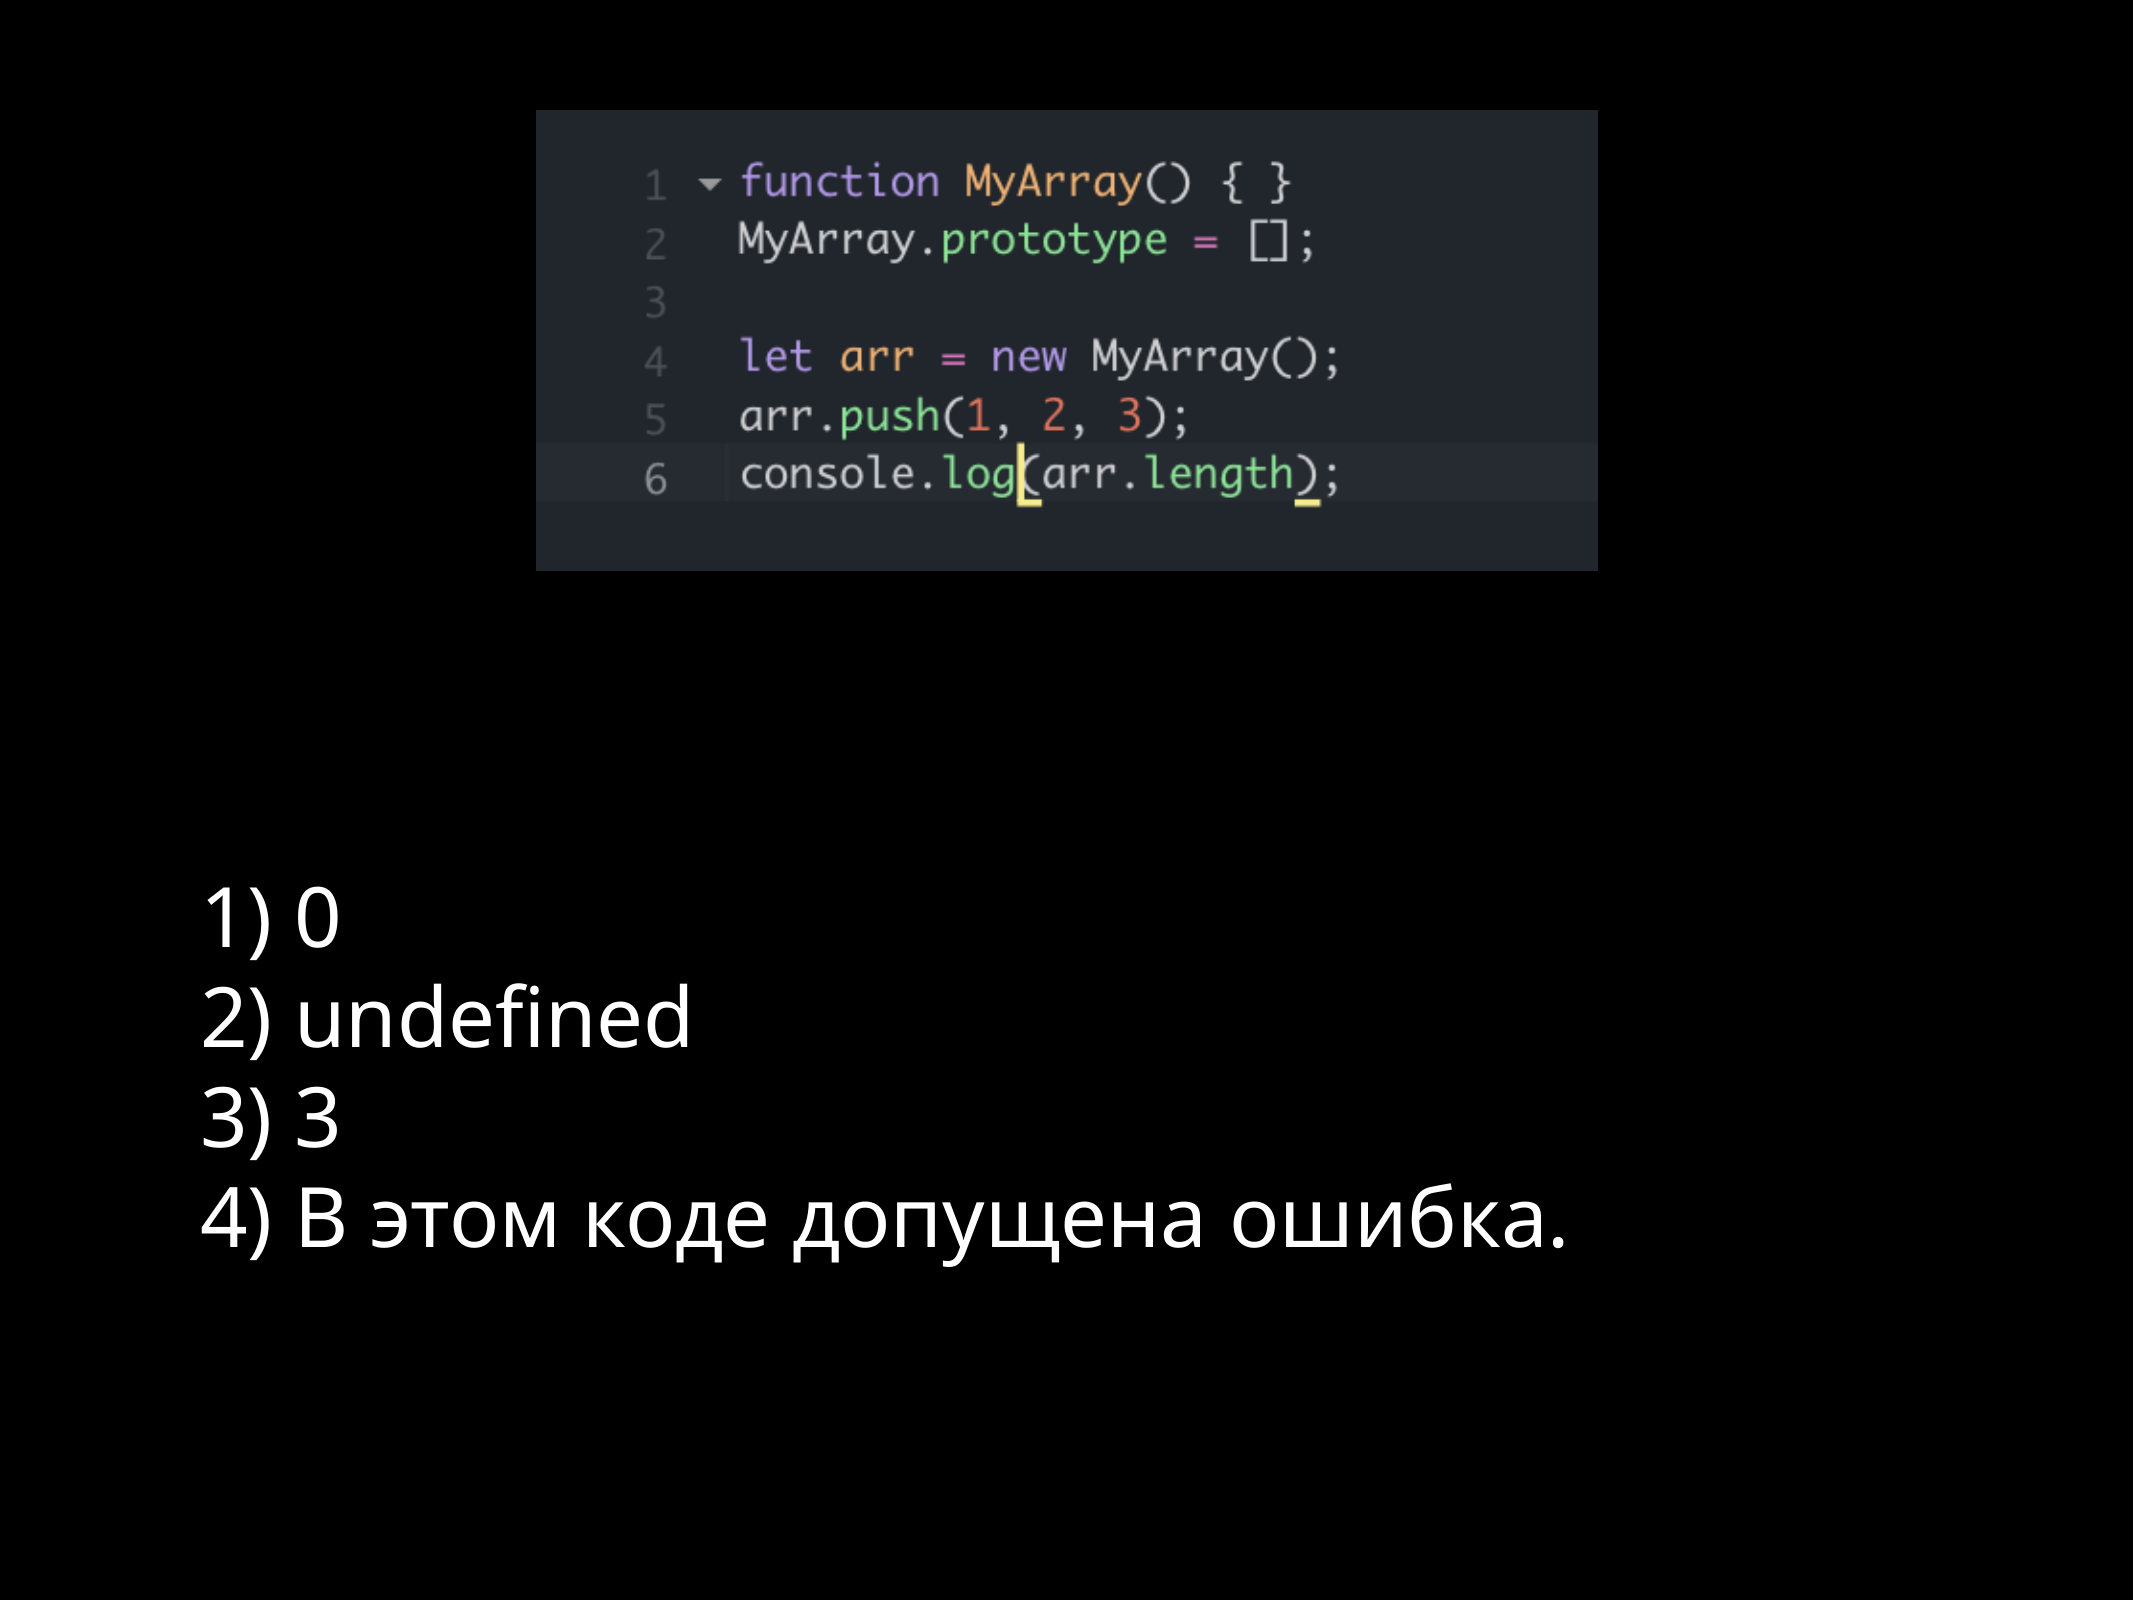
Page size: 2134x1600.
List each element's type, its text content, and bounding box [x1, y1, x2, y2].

picture [535, 110, 1598, 571]
text_box 1) 0 2) undefined 3) 3 4) В этом коде допущена ошибка. [191, 856, 1580, 1273]
